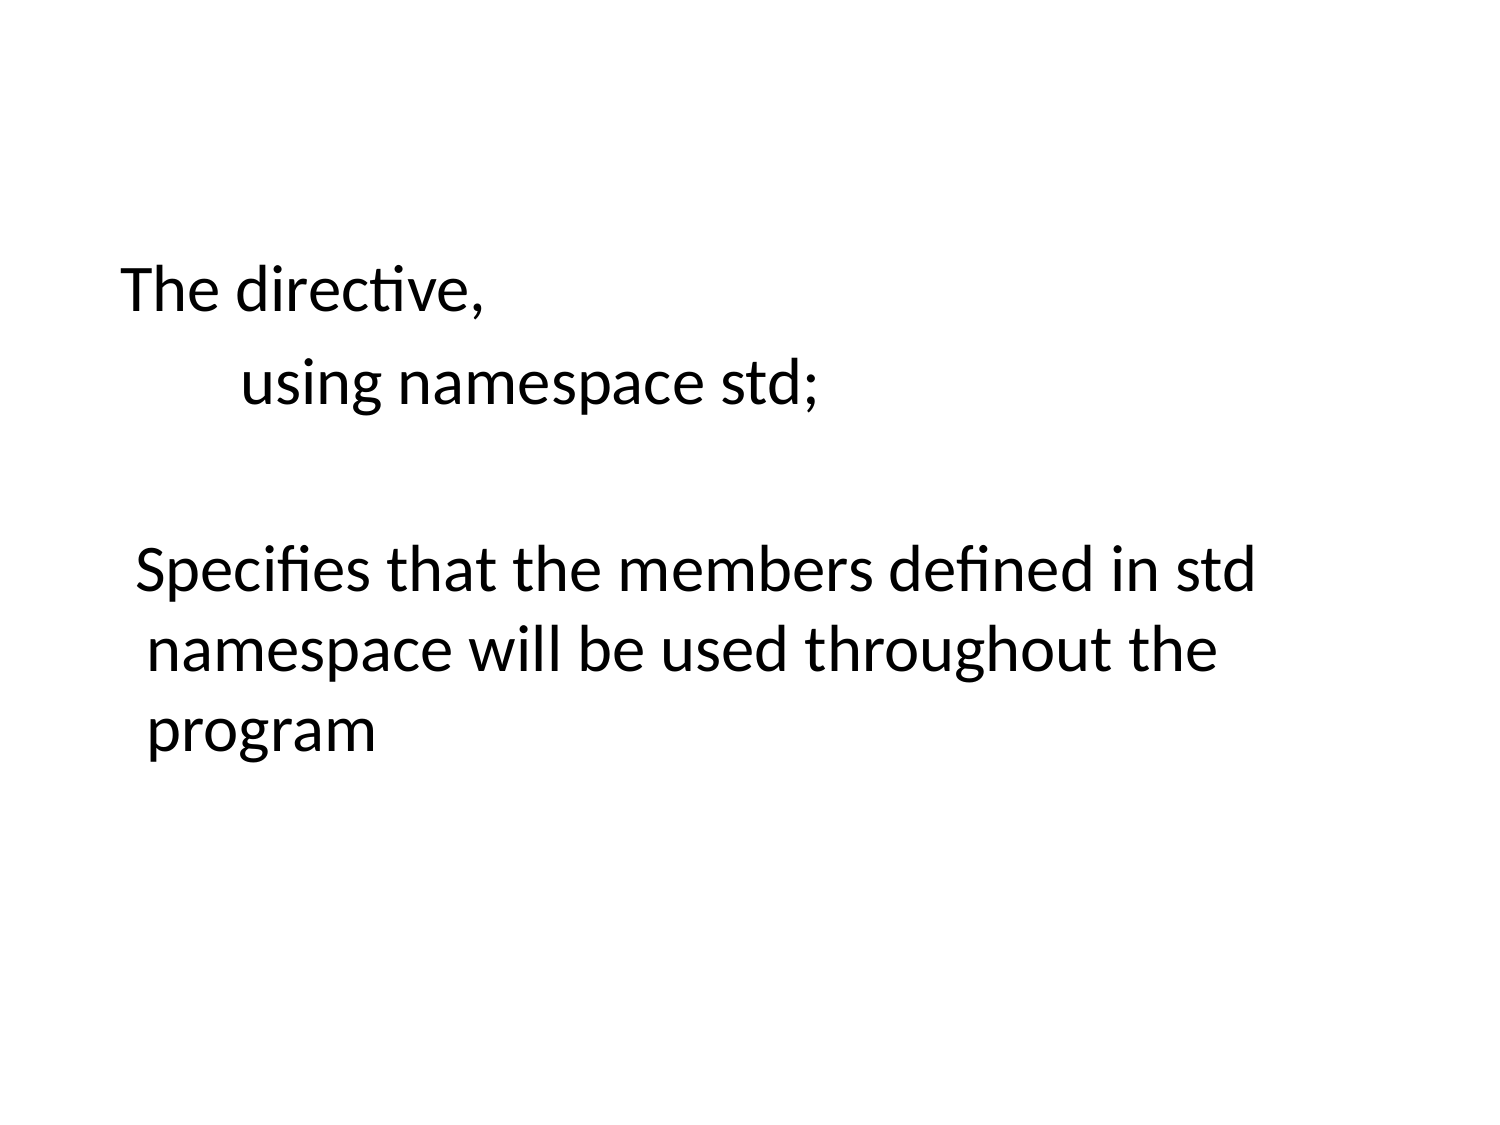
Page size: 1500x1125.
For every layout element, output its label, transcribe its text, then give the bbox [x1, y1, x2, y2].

list The directive, using namespace std; Specifies that the members defined in std namespace will be used throughout the program [75, 237, 1425, 980]
